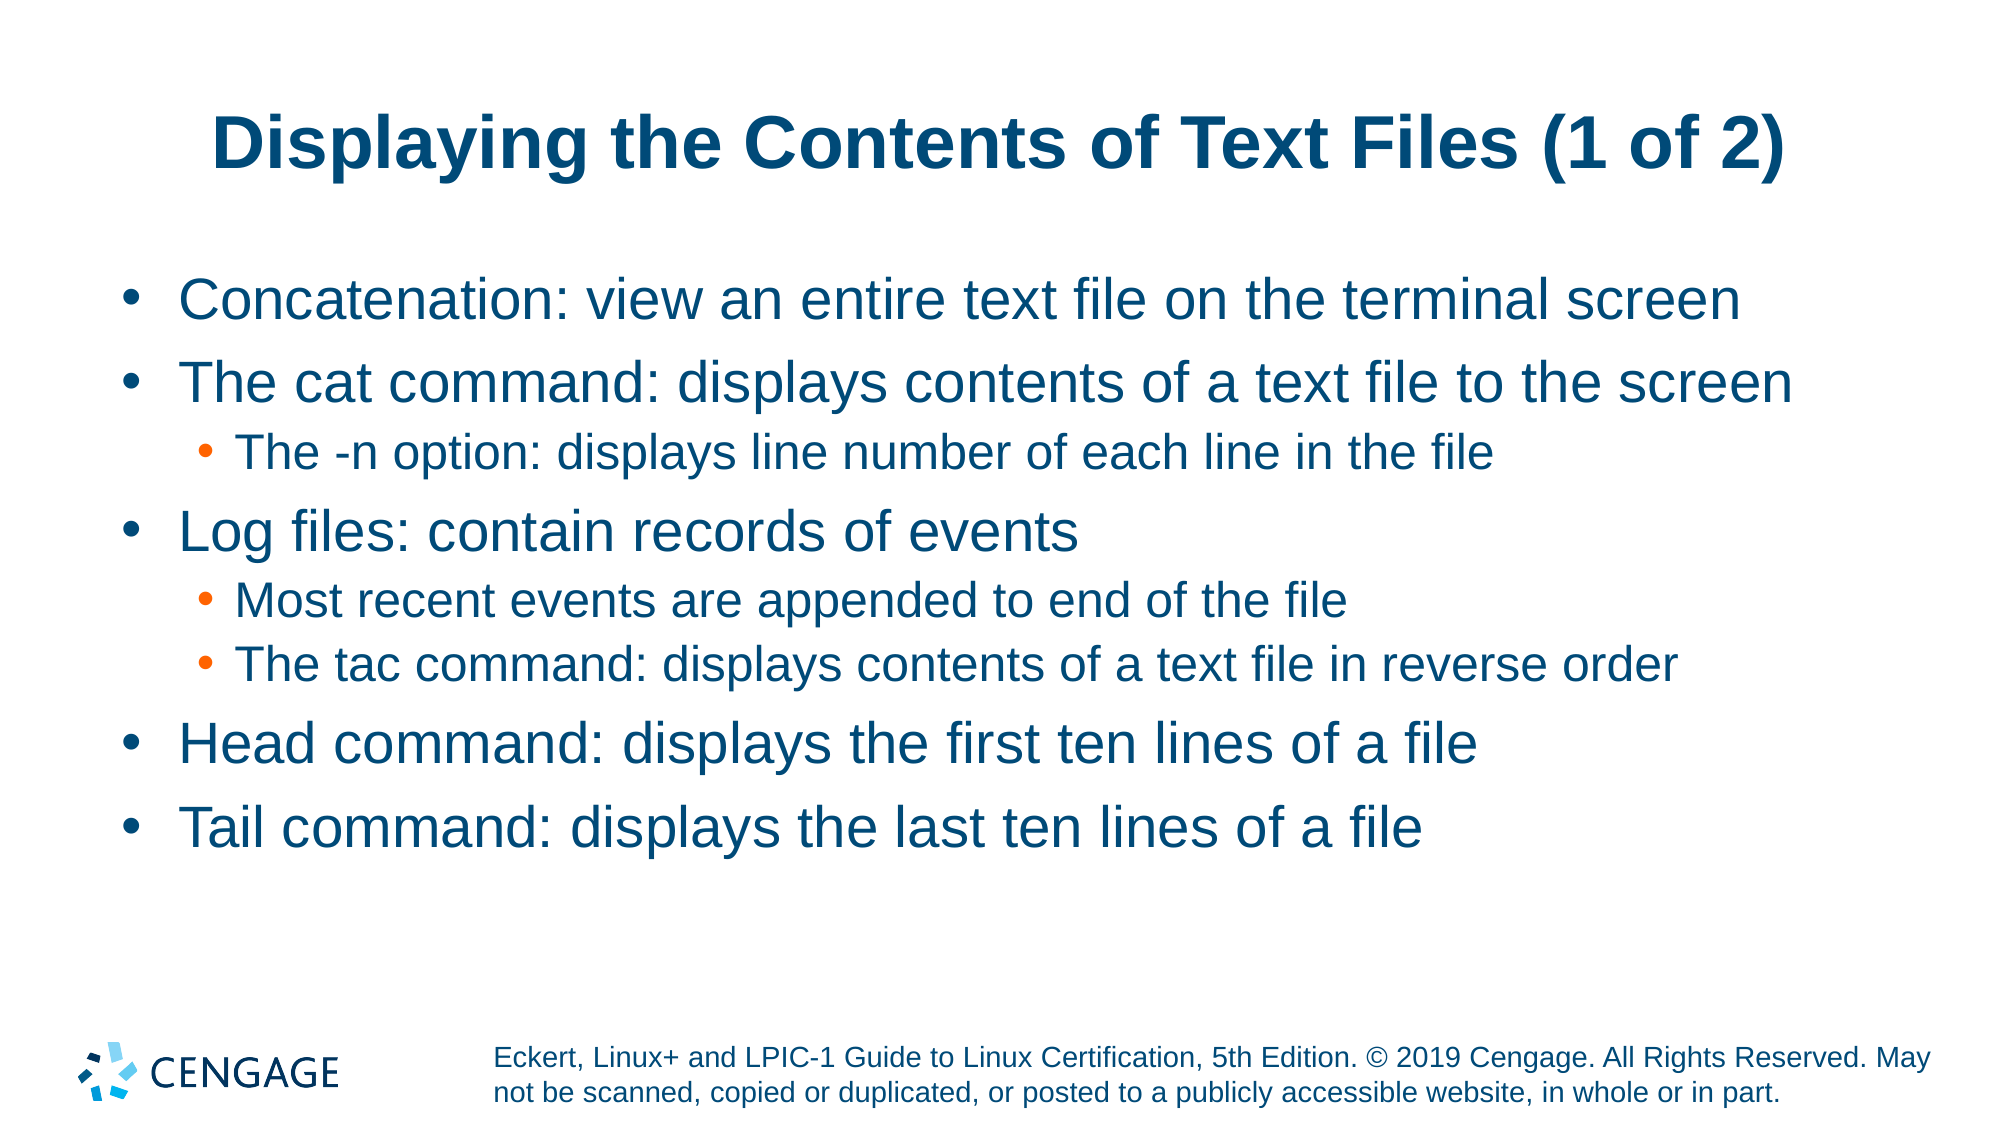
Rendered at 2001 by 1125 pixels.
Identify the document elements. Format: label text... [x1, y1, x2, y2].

title Displaying the Contents of Text Files (1 of 2) [137, 103, 1863, 265]
list Concatenation: view an entire text file on the terminal screen The cat command: displays contents of a text file to the screen The -n option: displays line number of each line in the file Log files: contain records of events Most recent events are appended to end of the file The tac command: displays contents of a text file in reverse order Head command: displays the first ten lines of a file Tail command: displays the last ten lines of a file [121, 268, 1880, 990]
picture [78, 1042, 338, 1101]
